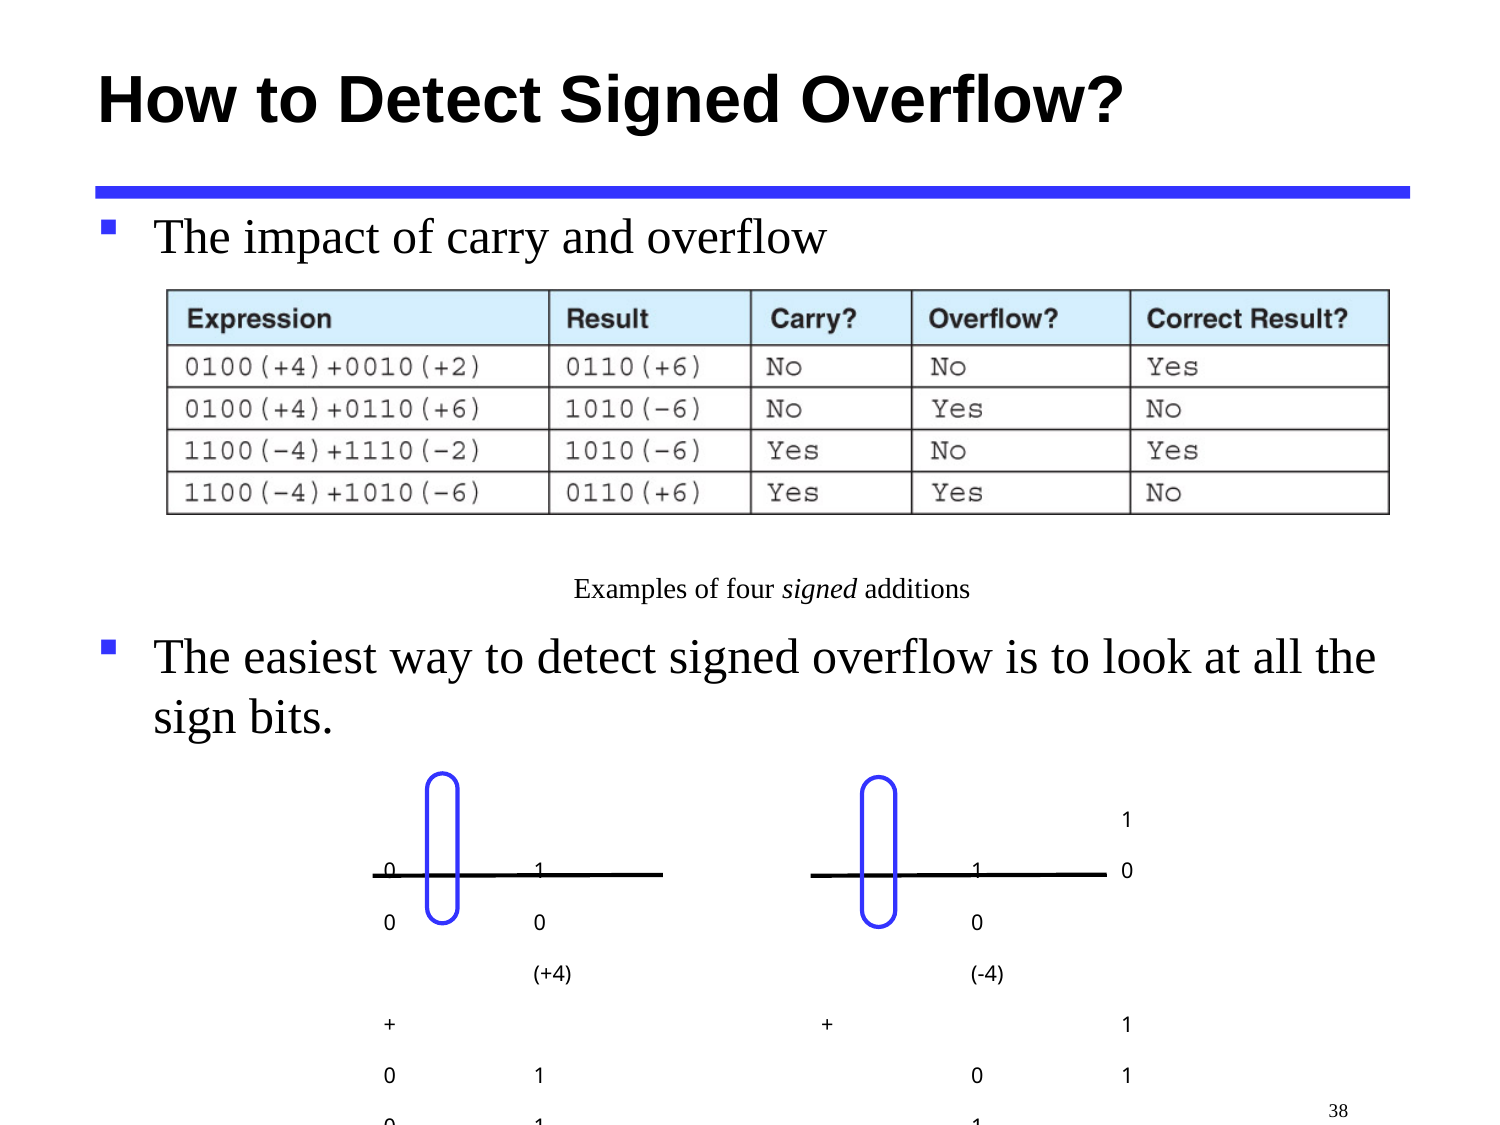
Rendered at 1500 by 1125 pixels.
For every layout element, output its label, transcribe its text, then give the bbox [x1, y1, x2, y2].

text_box Examples of four signed additions [450, 528, 1094, 612]
list The impact of carry and overflow The easiest way to detect signed overflow is to look at all the sign bits. [82, 195, 1463, 1114]
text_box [368, 773, 707, 933]
title How to Detect Signed Overflow? [82, 11, 1357, 180]
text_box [805, 773, 1194, 933]
slide_number 38 [1185, 1068, 1500, 1125]
picture [166, 289, 1391, 516]
